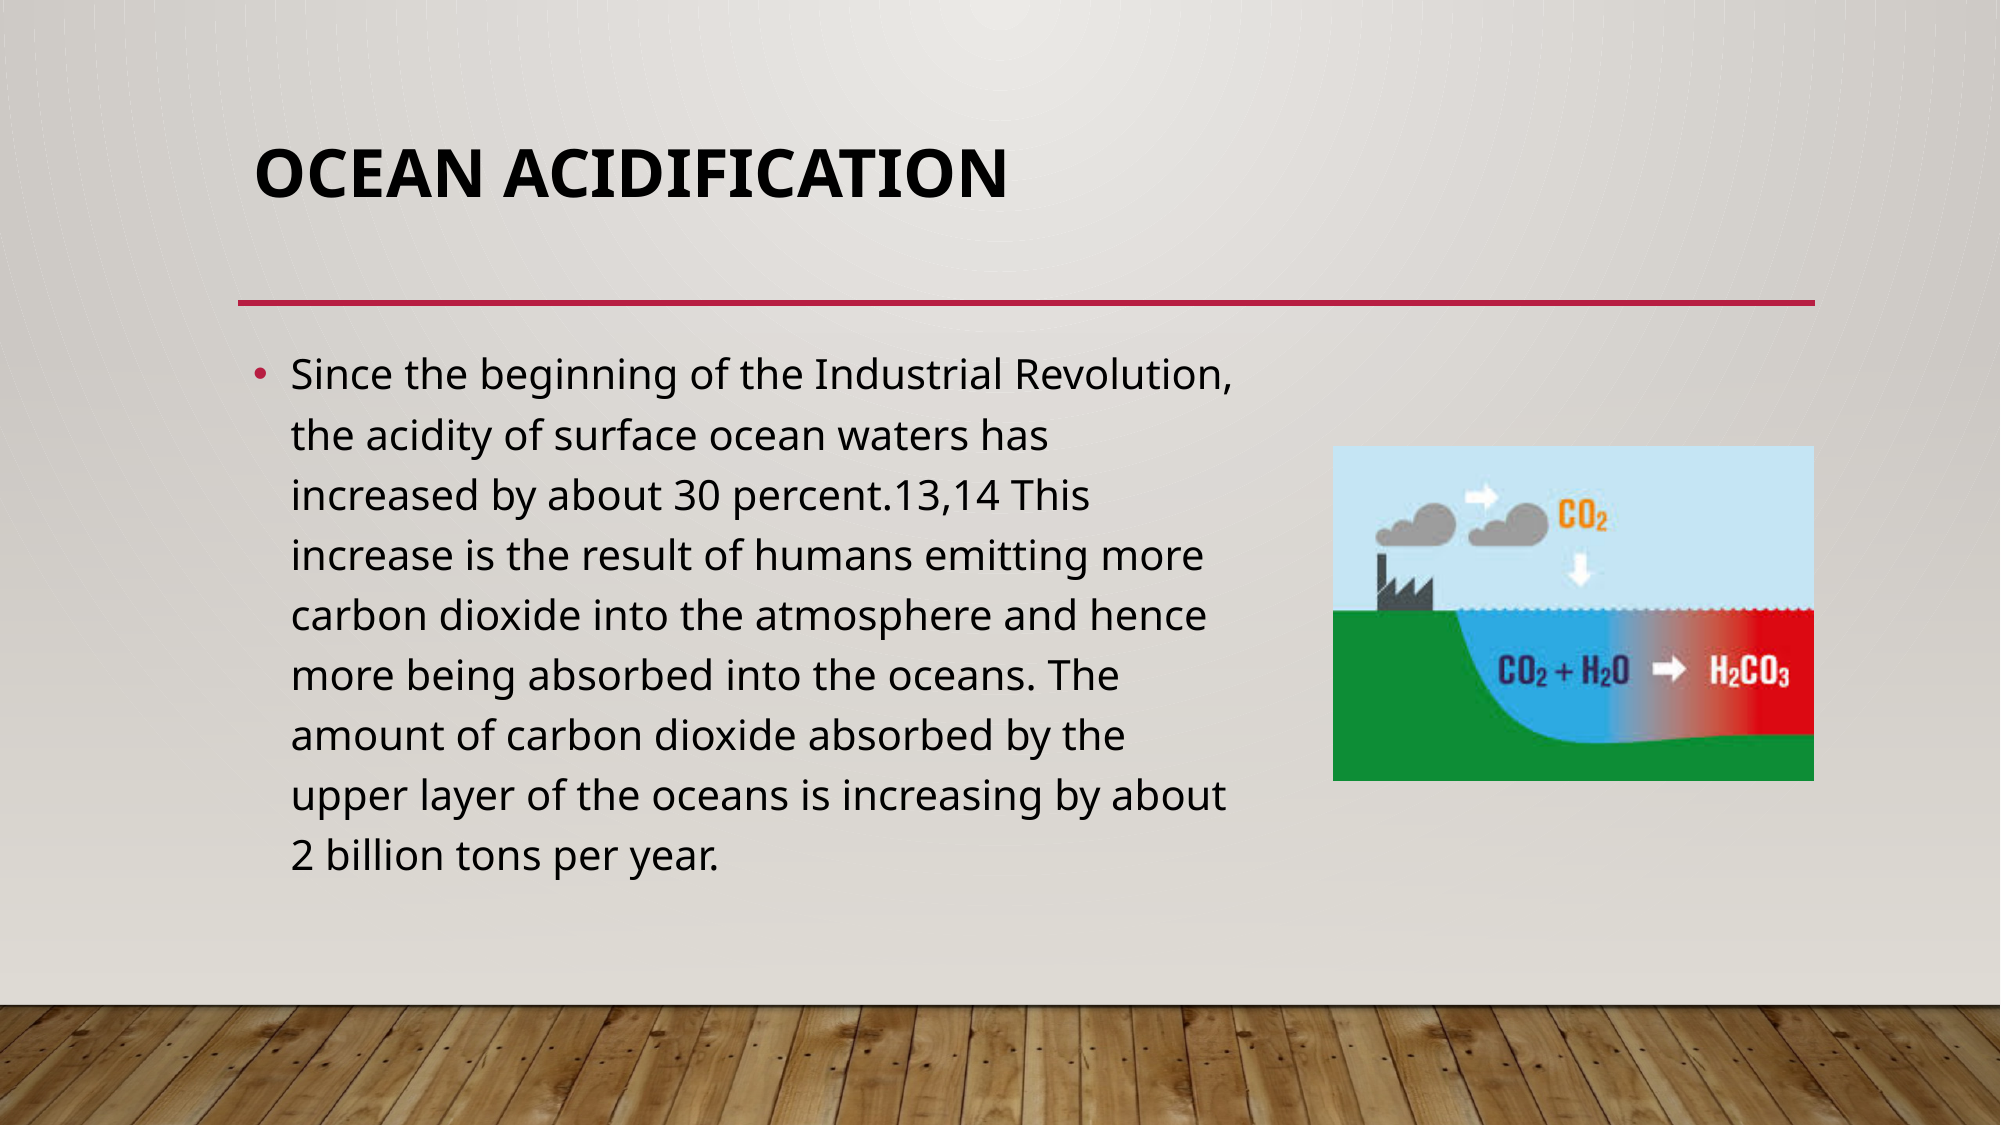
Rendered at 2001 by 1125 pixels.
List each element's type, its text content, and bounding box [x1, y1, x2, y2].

list Since the beginning of the Industrial Revolution, the acidity of surface ocean waters has increased by about 30 percent.13,14 This increase is the result of humans emitting more carbon dioxide into the atmosphere and hence more being absorbed into the oceans. The amount of carbon dioxide absorbed by the upper layer of the oceans is increasing by about 2 billion tons per year. [238, 330, 1255, 897]
picture [1333, 446, 1814, 781]
title Ocean Acidification [238, 131, 1814, 305]
picture [0, 1005, 2000, 1125]
